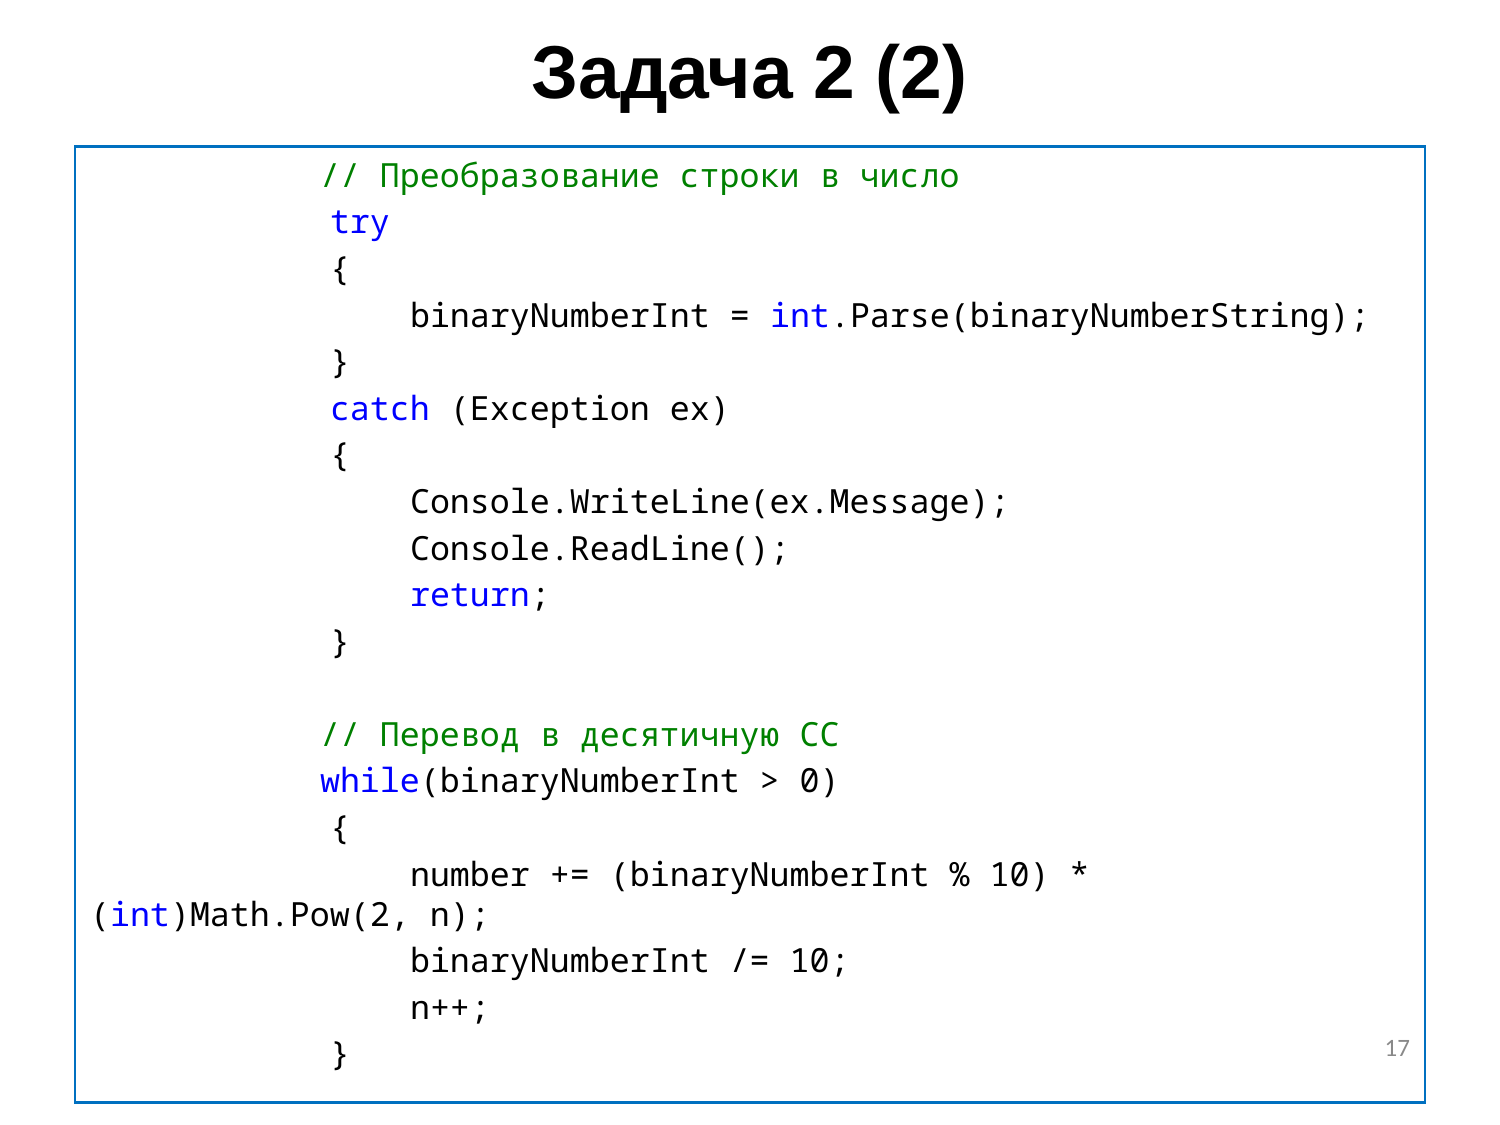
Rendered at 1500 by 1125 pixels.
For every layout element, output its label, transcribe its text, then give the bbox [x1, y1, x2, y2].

title Задача 2 (2) [75, 21, 1425, 116]
list // Преобразование строки в число try { binaryNumberInt = int.Parse(binaryNumberString); } catch (Exception ex) { Console.WriteLine(ex.Message); Console.ReadLine(); return; } // Перевод в десятичную СС while(binaryNumberInt > 0) { number += (binaryNumberInt % 10) * (int)Math.Pow(2, n); binaryNumberInt /= 10; n++; } [75, 146, 1425, 1103]
slide_number 17 [1074, 1024, 1426, 1103]
